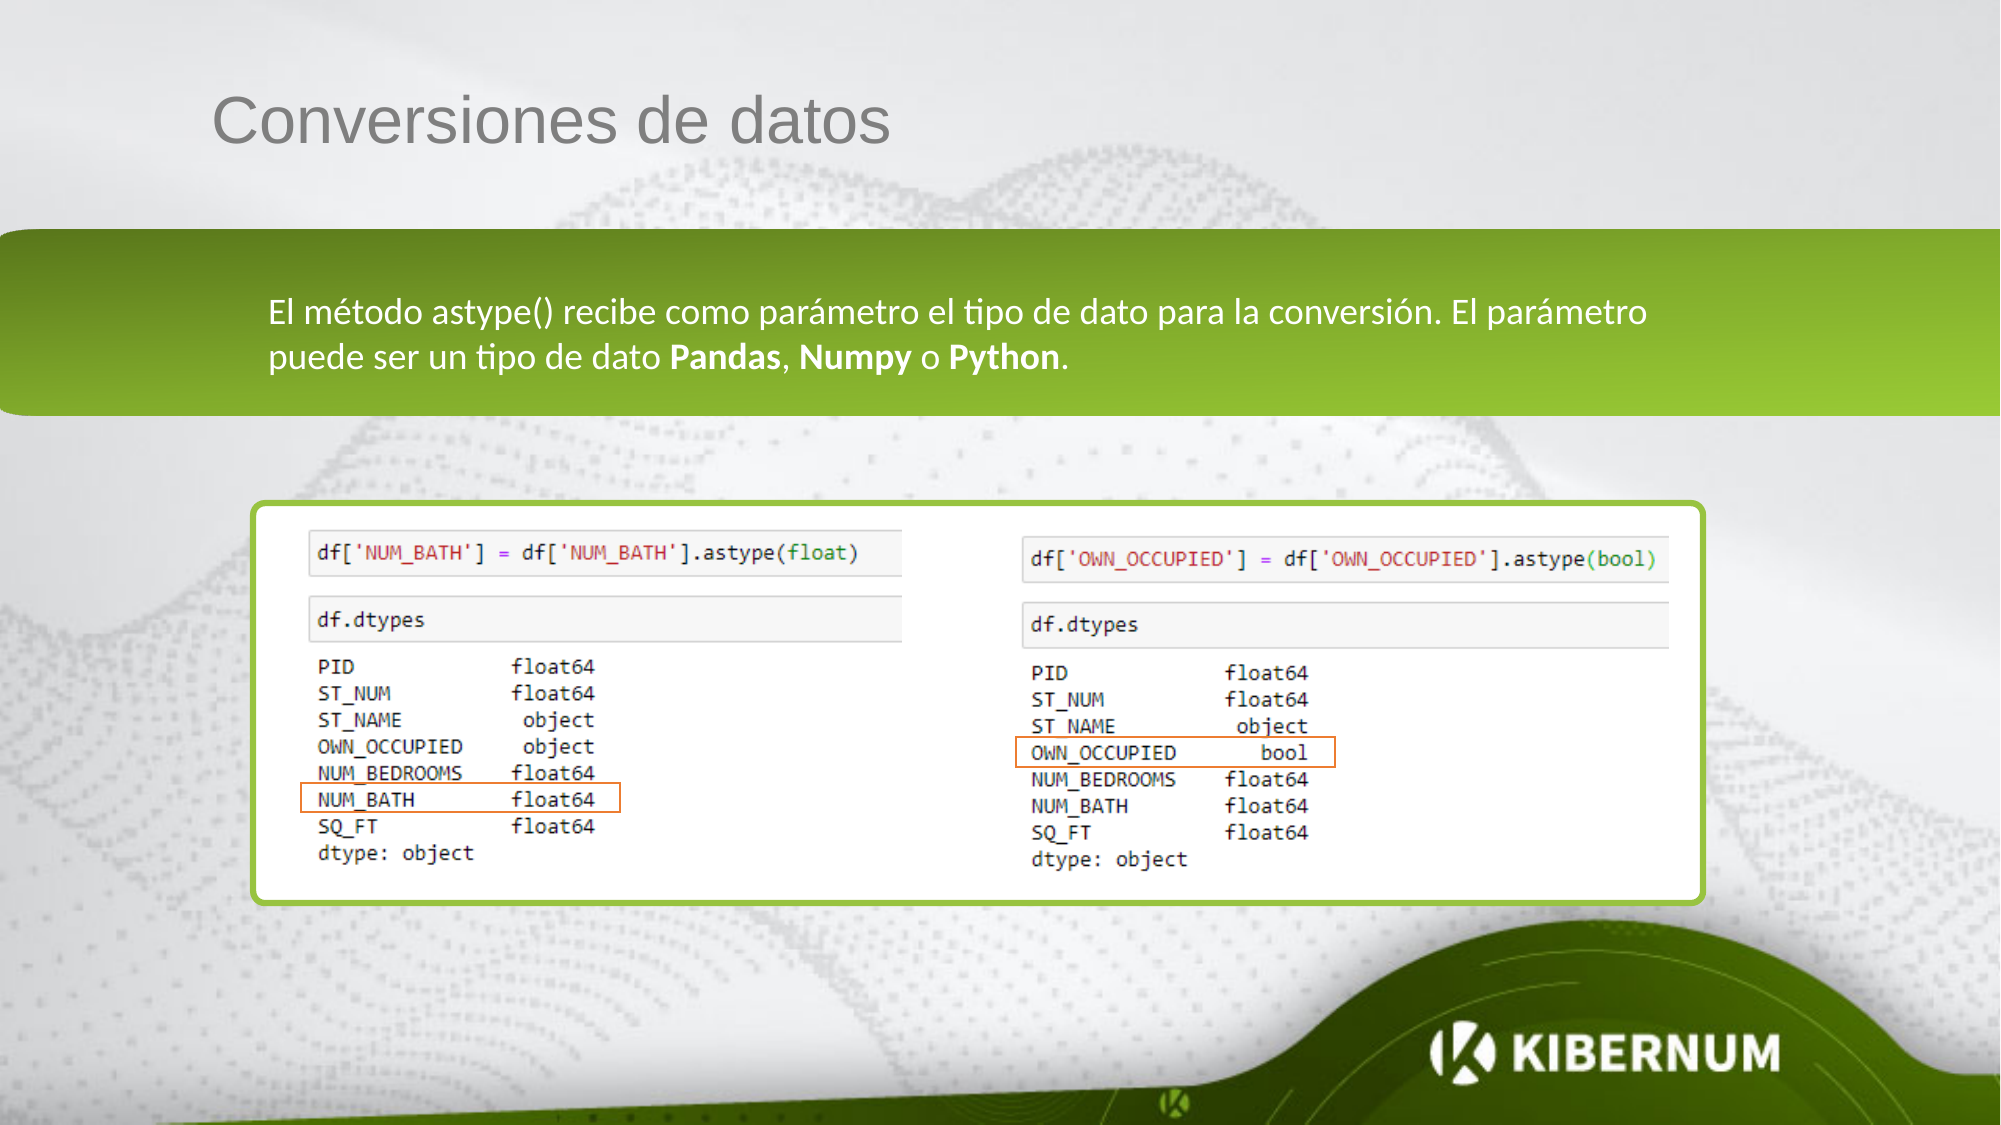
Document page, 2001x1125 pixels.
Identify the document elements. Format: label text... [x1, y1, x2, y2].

text_box [253, 503, 1704, 904]
picture [0, 0, 2001, 1125]
text_box Conversiones de datos [195, 64, 1921, 179]
